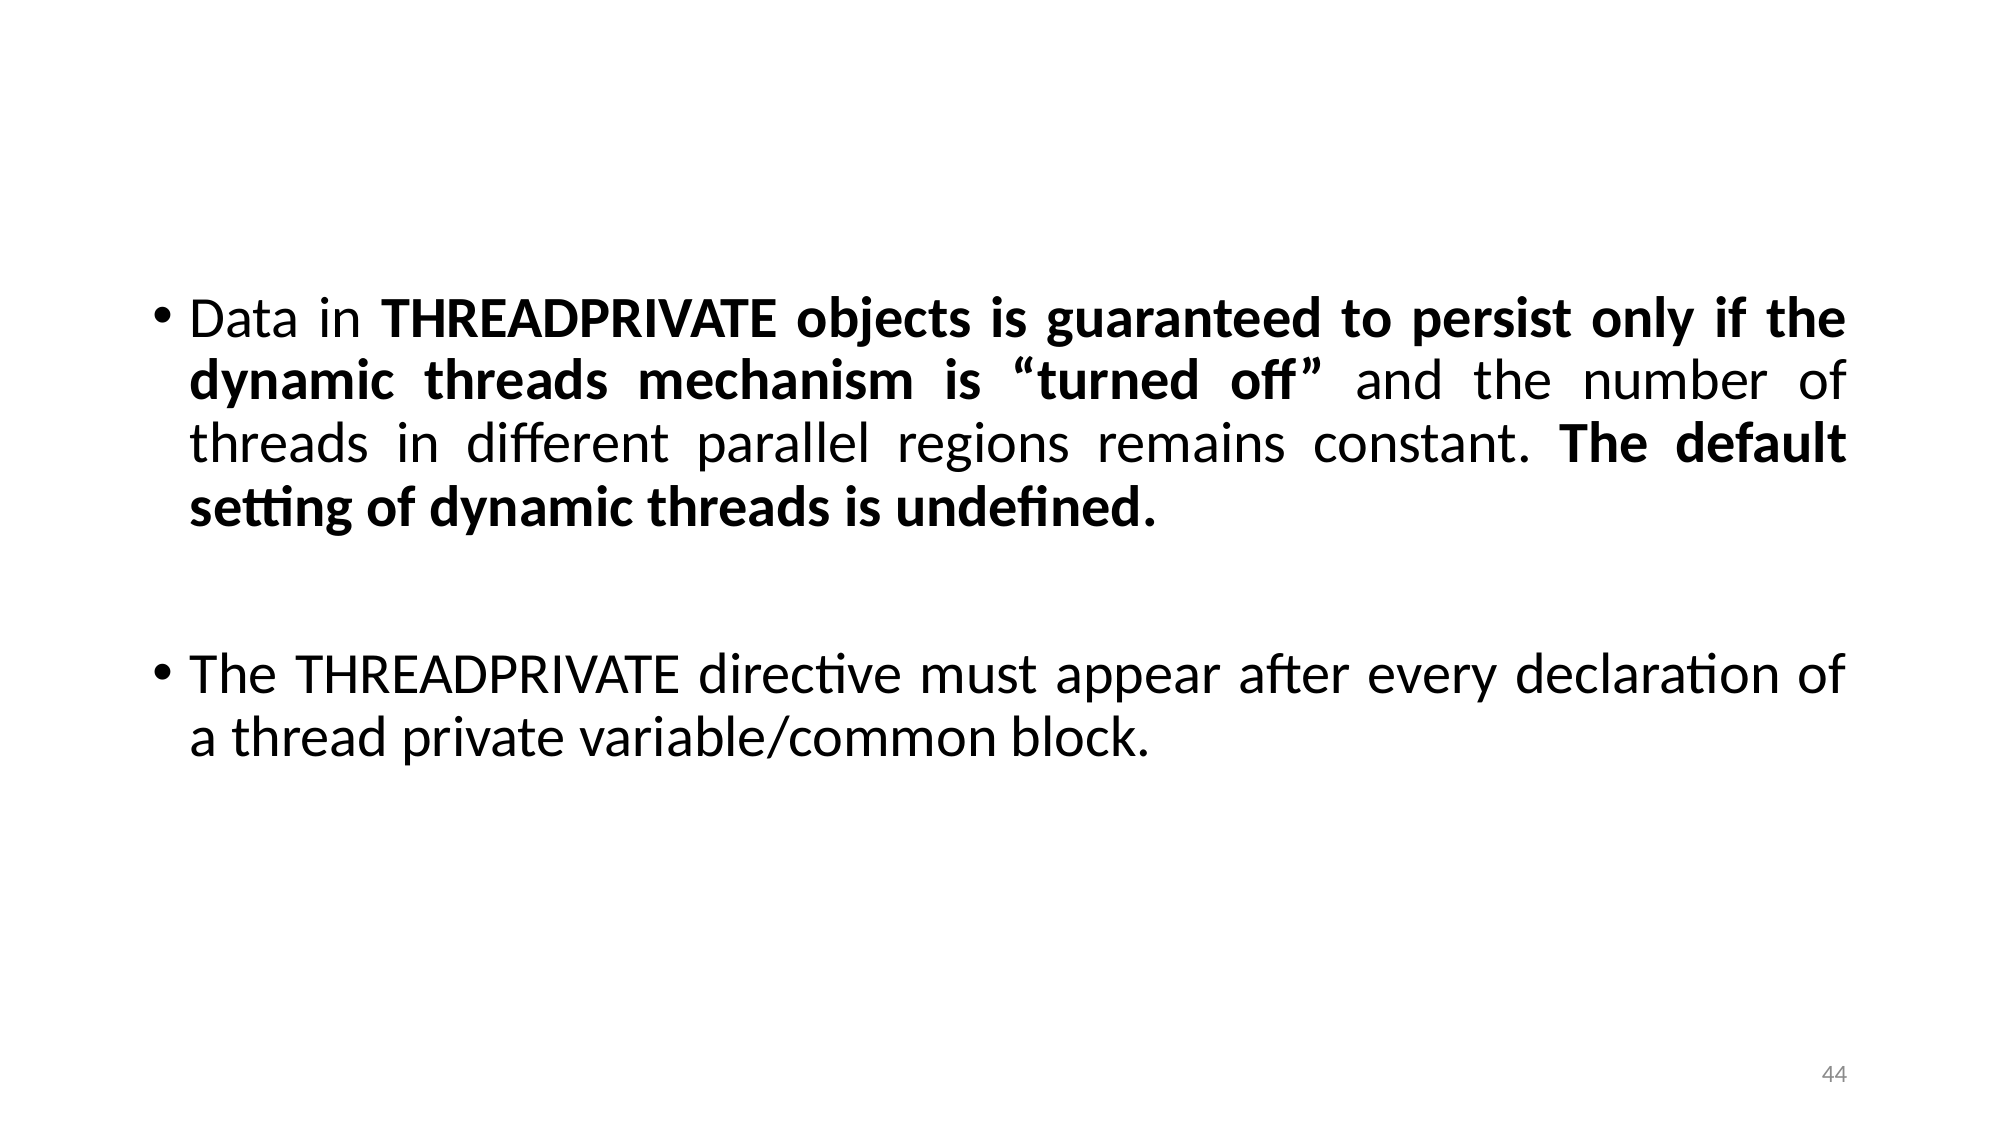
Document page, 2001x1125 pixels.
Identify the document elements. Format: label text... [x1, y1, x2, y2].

slide_number 44 [1412, 1042, 1863, 1103]
list Data in THREADPRIVATE objects is guaranteed to persist only if the dynamic threads mechanism is “turned off” and the number of threads in different parallel regions remains constant. The default setting of dynamic threads is undefined. The THREADPRIVATE directive must appear after every declaration of a thread private variable/common block. [137, 104, 1863, 935]
